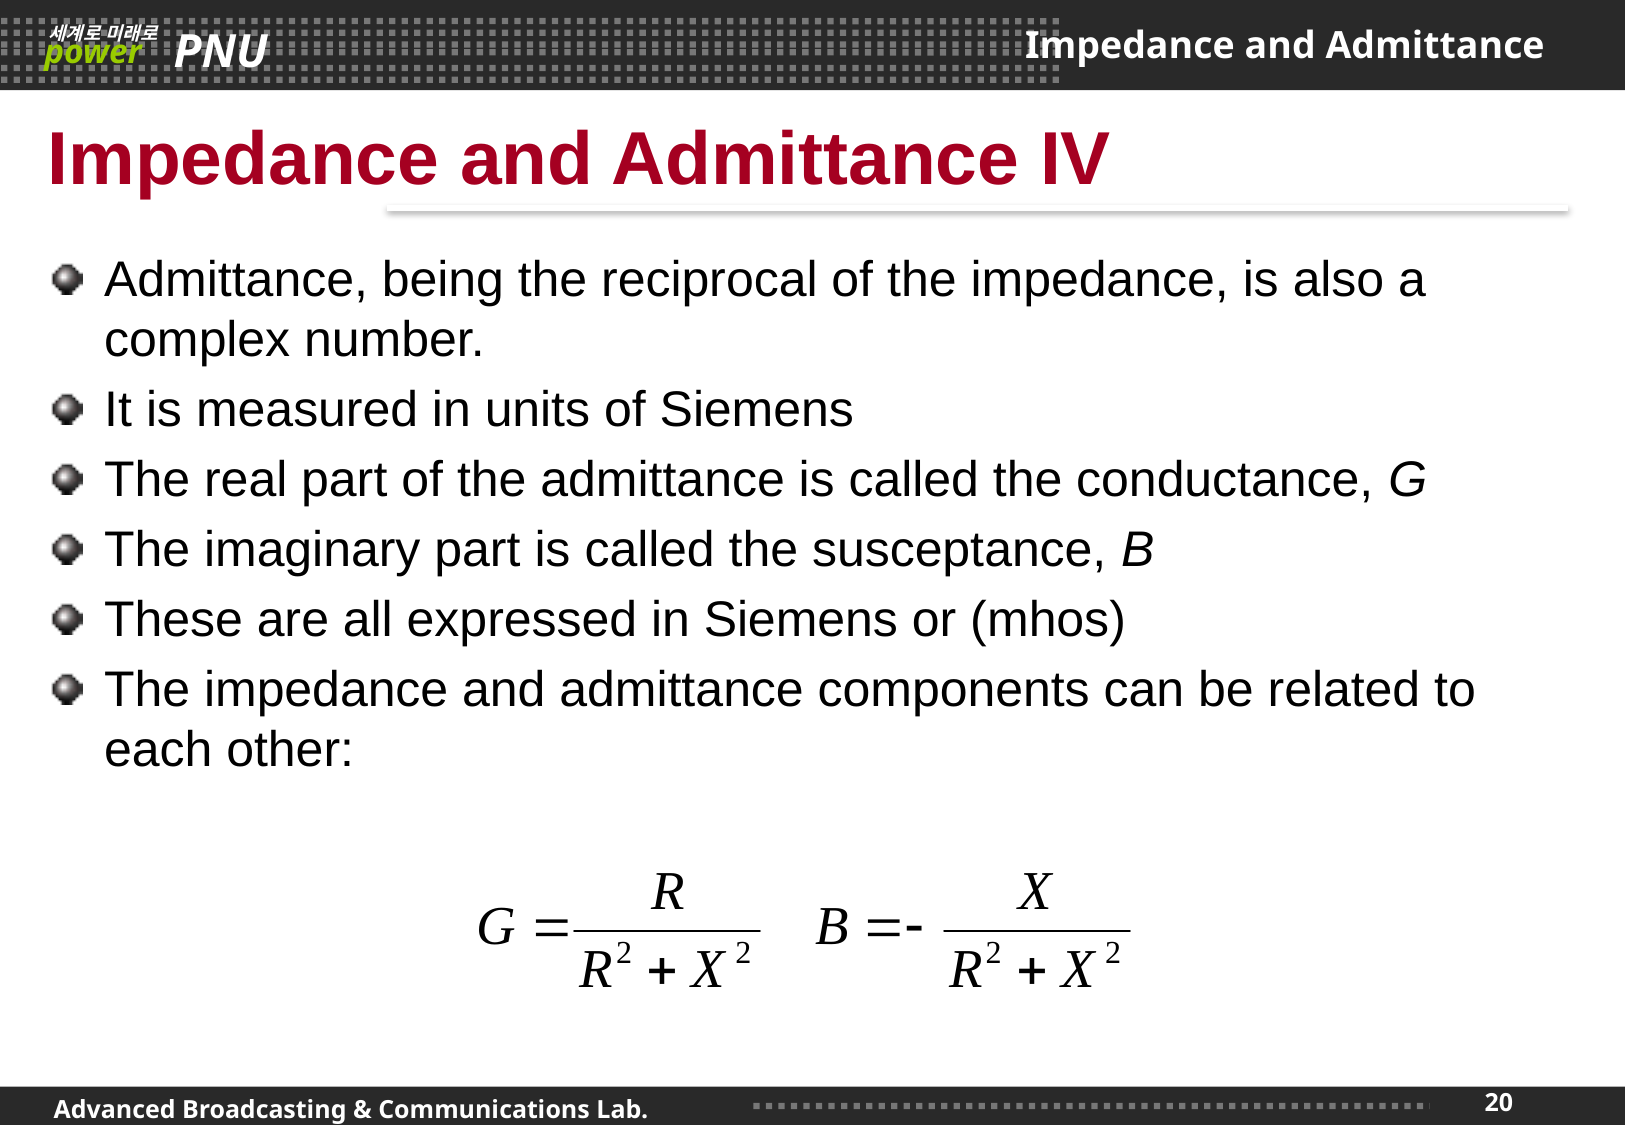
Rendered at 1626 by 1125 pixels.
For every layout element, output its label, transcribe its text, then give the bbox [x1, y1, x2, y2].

picture [47, 599, 83, 635]
title Impedance and Admittance [0, 0, 1625, 89]
picture [47, 529, 83, 565]
list Impedance and Admittance IV Admittance, being the reciprocal of the impedance, is also a complex number. It is measured in units of Siemens The real part of the admittance is called the conductance, G The imaginary part is called the susceptance, B These are all expressed in Siemens or (mhos) The impedance and admittance components can be related to each other: [32, 101, 1593, 1071]
picture [47, 259, 83, 295]
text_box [469, 857, 1143, 1000]
picture [47, 669, 83, 705]
picture [47, 389, 83, 425]
picture [47, 459, 83, 495]
